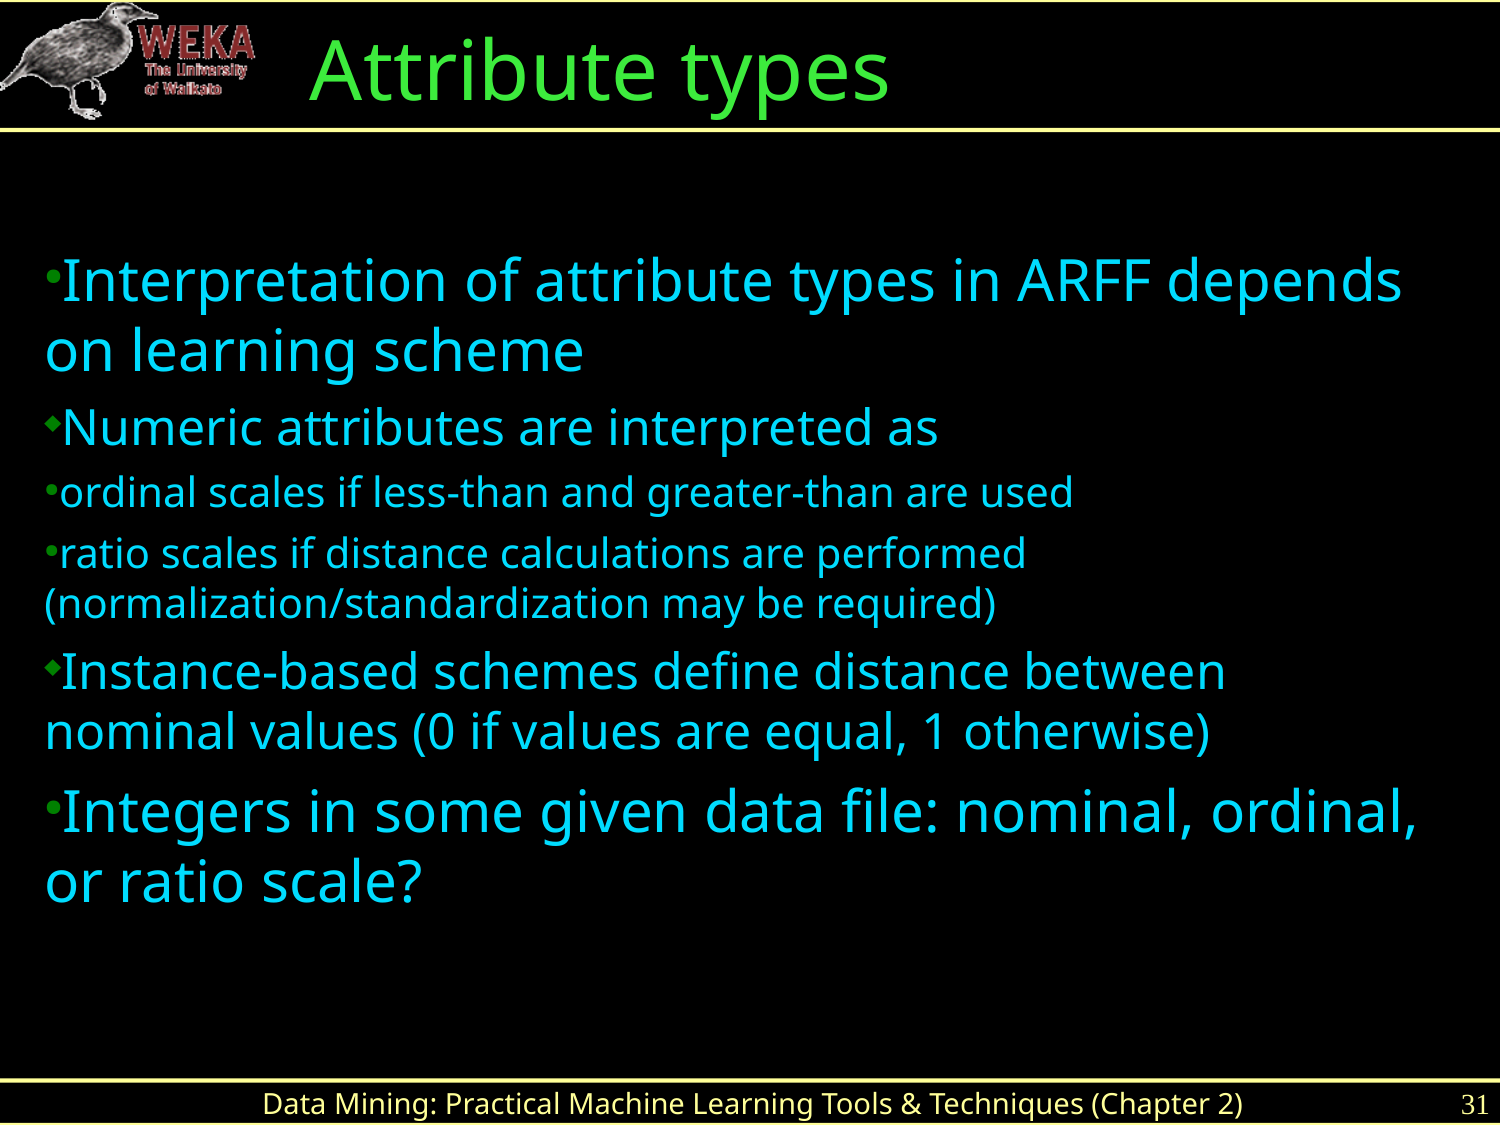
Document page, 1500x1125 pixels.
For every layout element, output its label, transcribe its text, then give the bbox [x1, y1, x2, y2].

picture [0, 3, 266, 127]
text_box Interpretation of attribute types in ARFF depends on learning scheme Numeric attributes are interpreted as ordinal scales if less-than and greater-than are used ratio scales if distance calculations are performed (normalization/standardization may be required) Instance-based schemes define distance between nominal values (0 if values are equal, 1 otherwise) Integers in some given data file: nominal, ordinal, or ratio scale? [29, 236, 1447, 921]
footer Data Mining: Practical Machine Learning Tools & Techniques (Chapter 2) [236, 1085, 1270, 1125]
slide_number 31 [1305, 1085, 1491, 1125]
title Attribute types [295, 0, 1500, 148]
